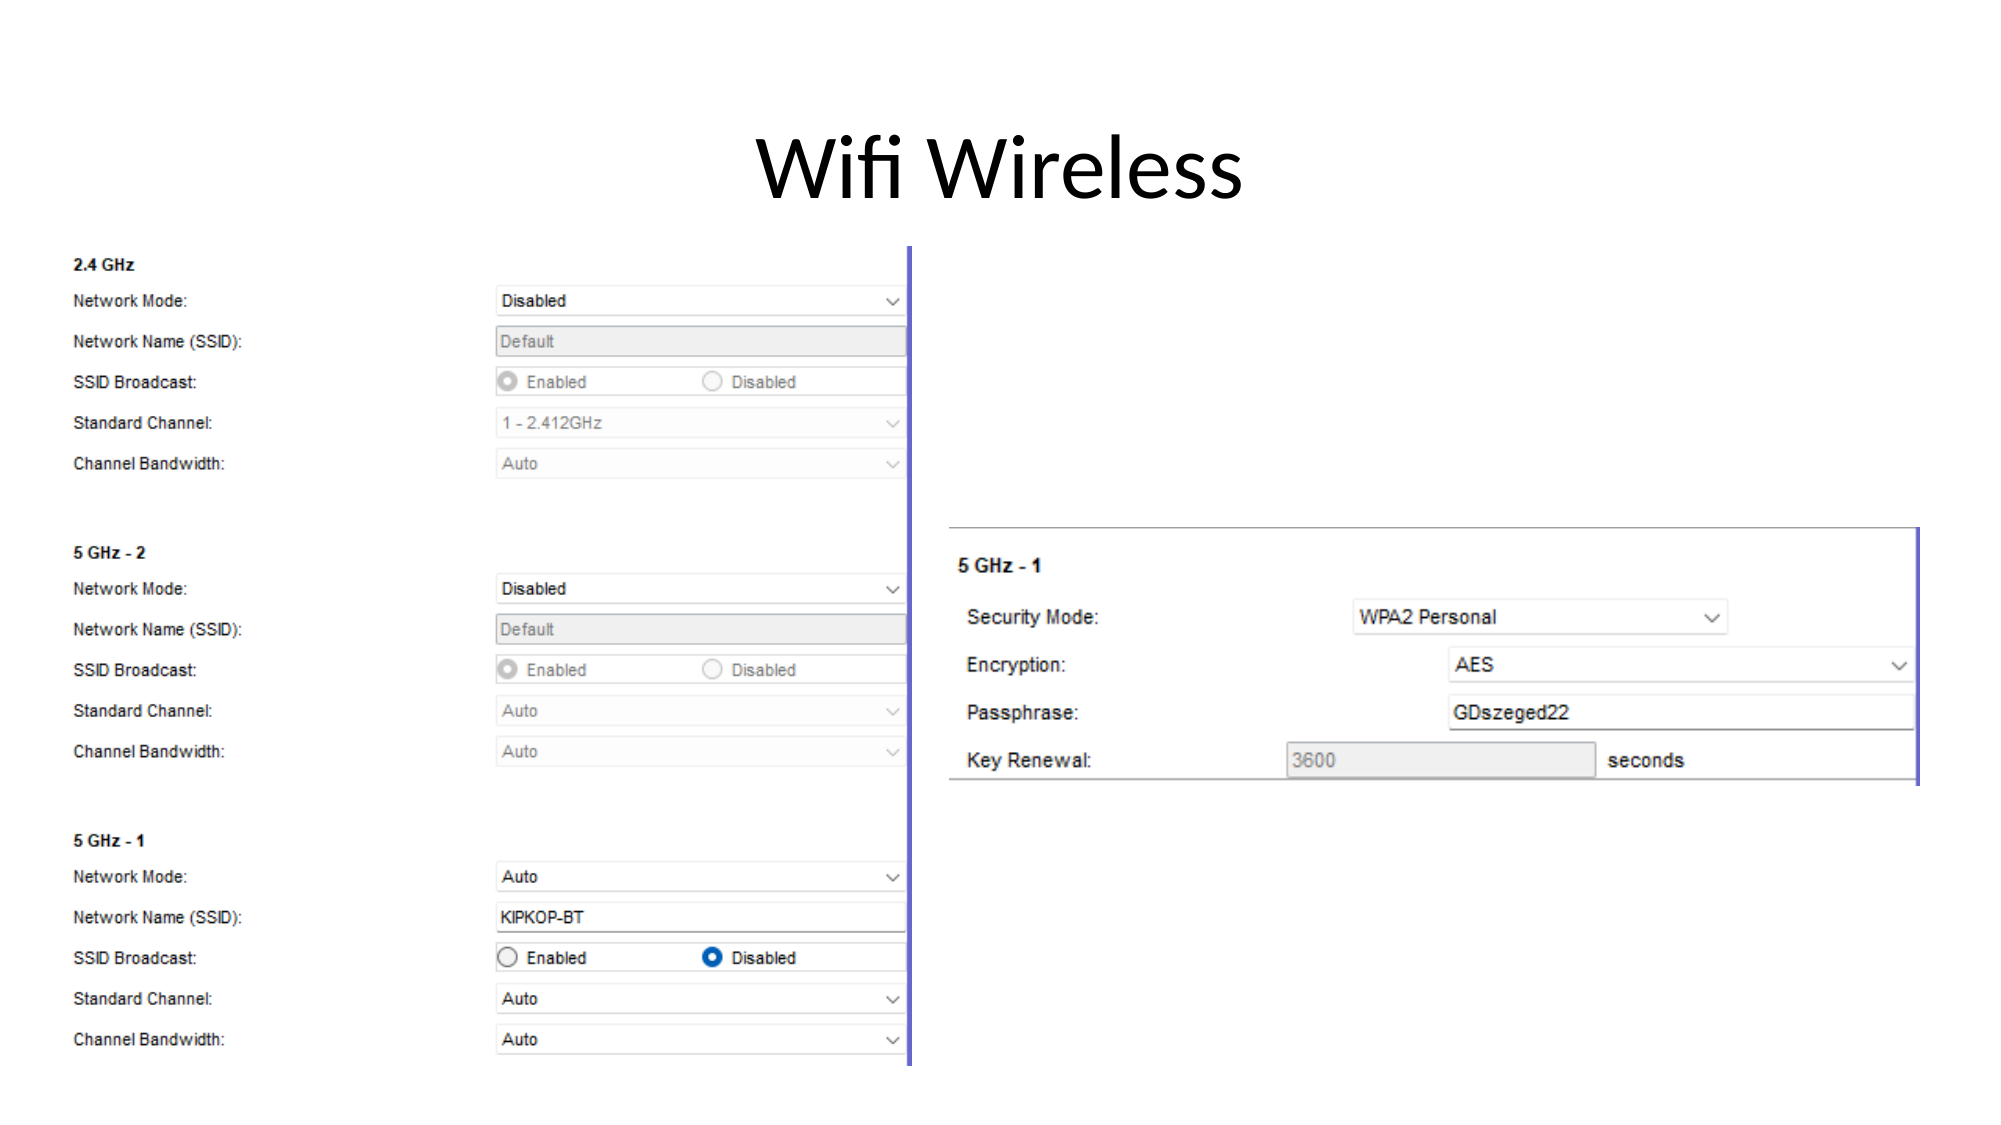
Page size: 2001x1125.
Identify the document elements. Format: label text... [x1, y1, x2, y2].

title Wifi Wireless [137, 59, 1863, 278]
picture [948, 526, 1920, 786]
picture [57, 246, 912, 1066]
